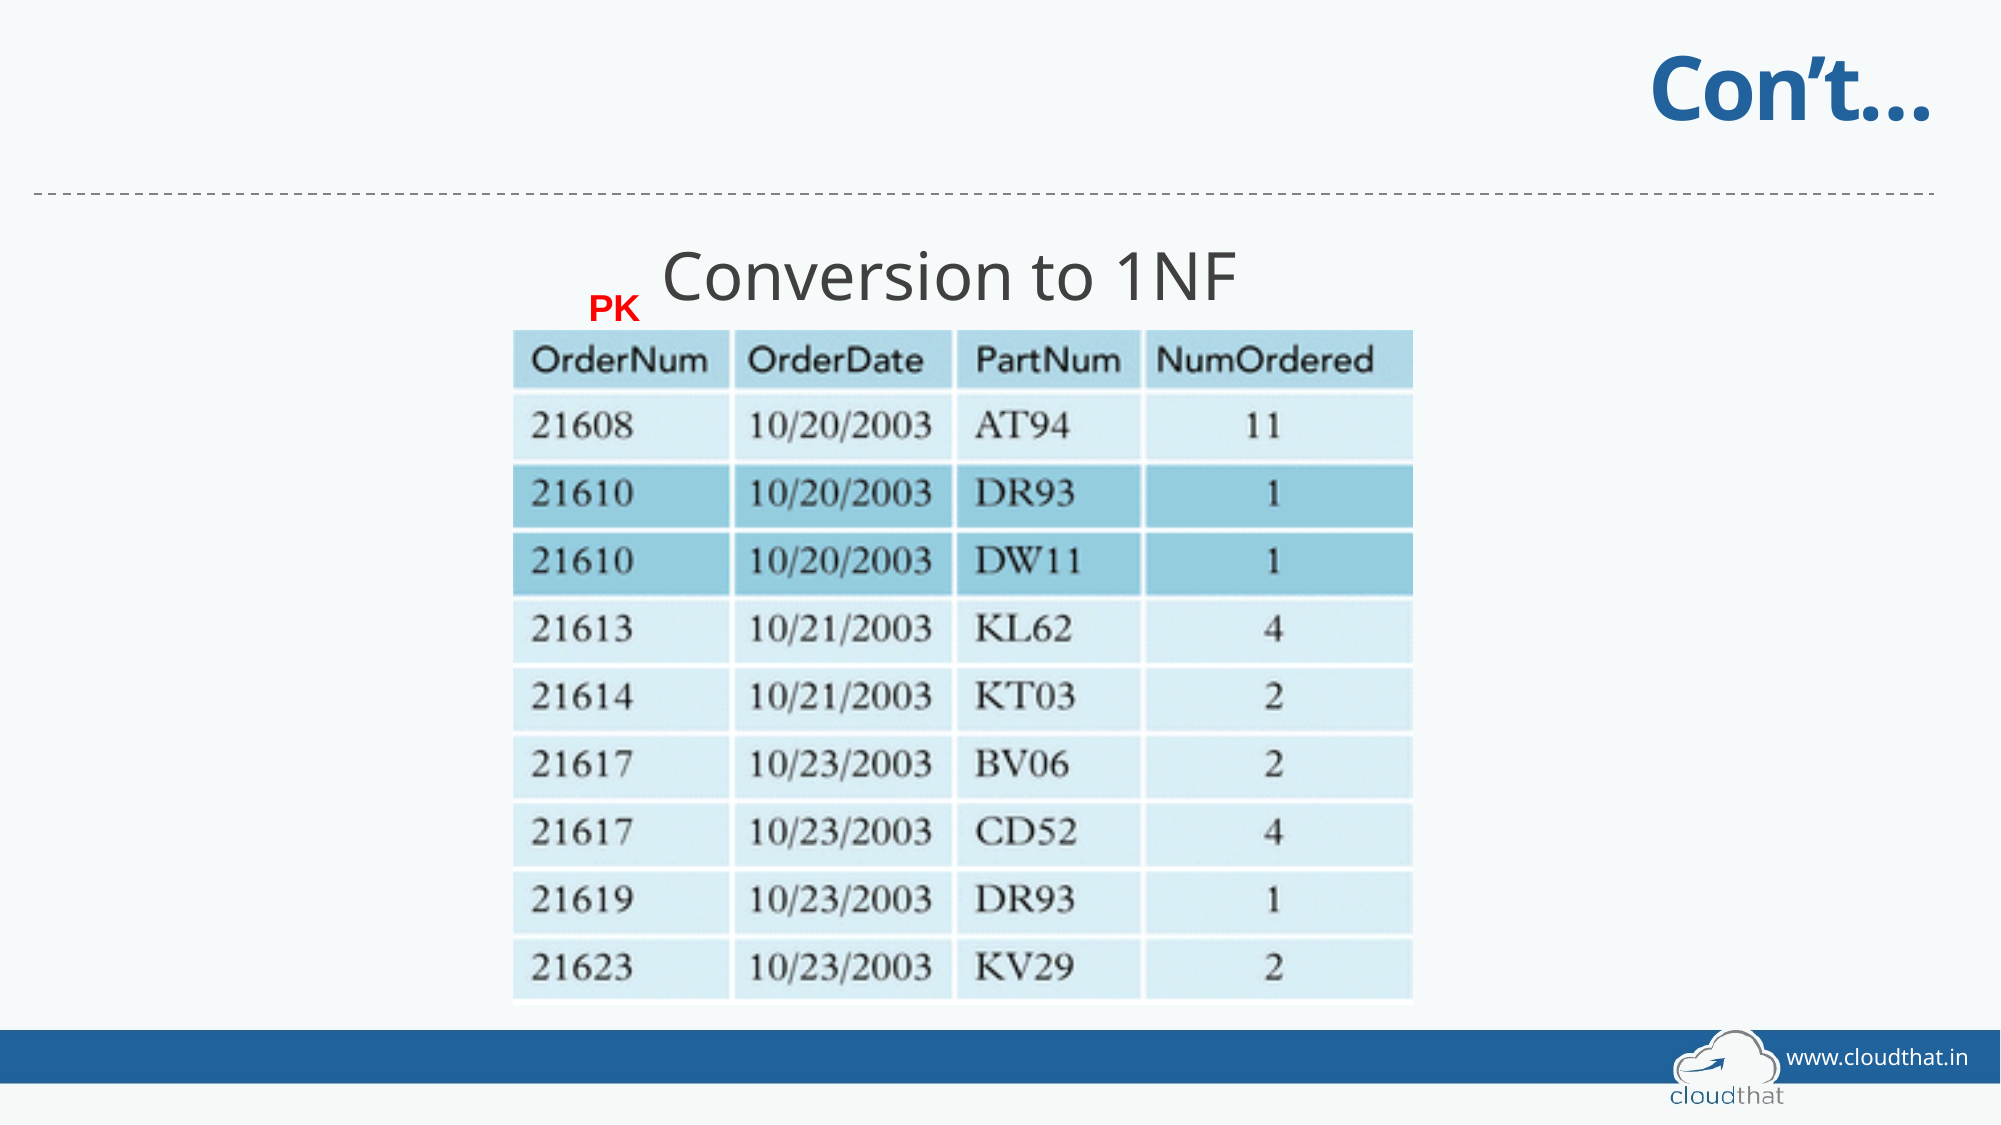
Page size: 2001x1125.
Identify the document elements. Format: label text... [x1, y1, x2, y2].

title Con’t… [31, 30, 1935, 139]
text_box PK [573, 276, 662, 329]
picture [0, 1026, 2001, 1124]
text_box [513, 330, 1413, 1005]
list Conversion to 1NF [35, 226, 1864, 369]
